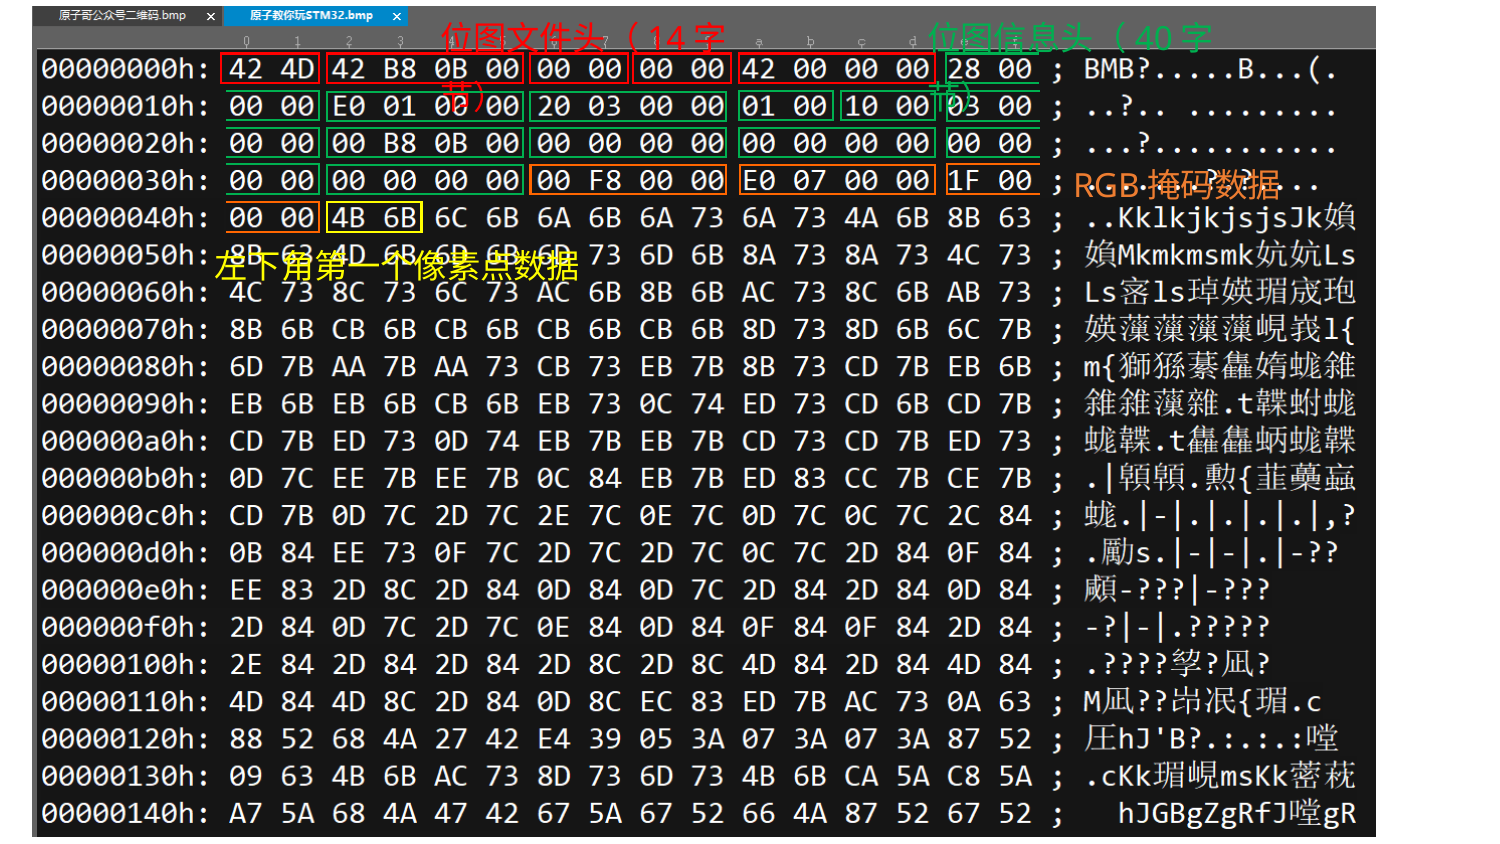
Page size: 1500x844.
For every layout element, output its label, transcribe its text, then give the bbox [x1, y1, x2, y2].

picture [320, 12, 330, 18]
picture [353, 14, 368, 21]
text_box 位图文件头（14字节） [432, 0, 771, 6]
text_box 位图信息头（40字节） [919, 0, 1259, 6]
picture [32, 6, 1376, 837]
picture [273, 11, 307, 19]
